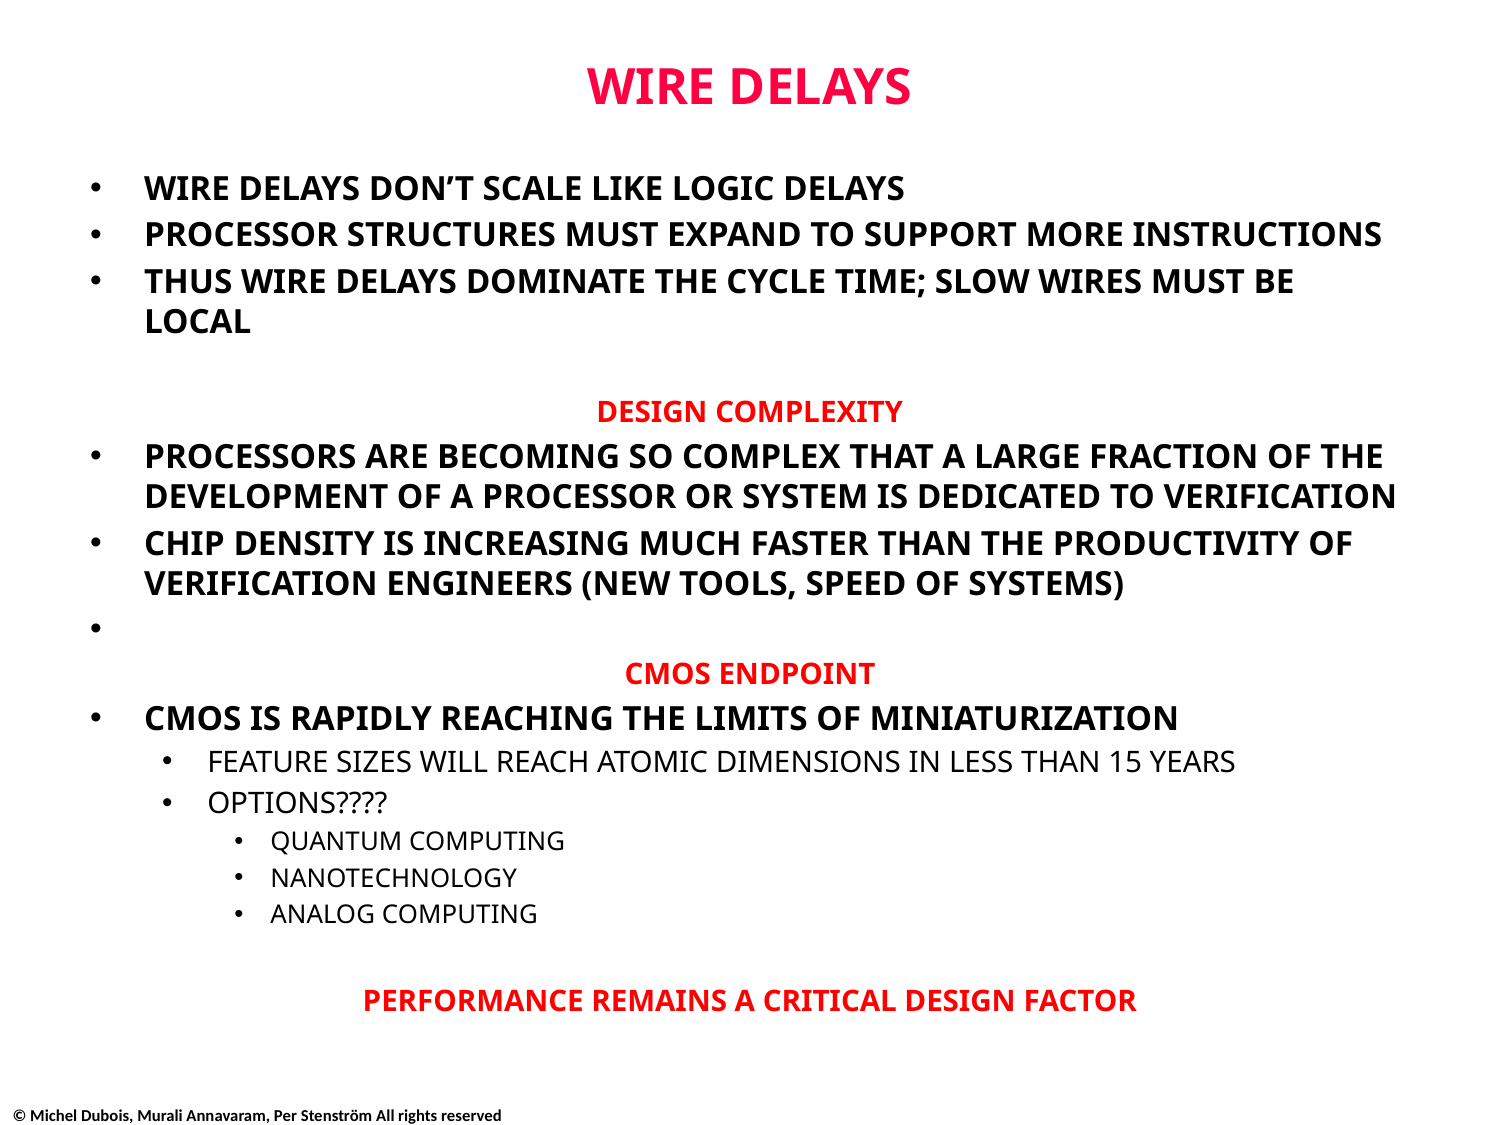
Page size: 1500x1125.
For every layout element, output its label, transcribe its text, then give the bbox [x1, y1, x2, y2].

list WIRE DELAYS DON’T SCALE LIKE LOGIC DELAYS PROCESSOR STRUCTURES MUST EXPAND TO SUPPORT MORE INSTRUCTIONS THUS WIRE DELAYS DOMINATE THE CYCLE TIME; SLOW WIRES MUST BE LOCAL DESIGN COMPLEXITY PROCESSORS ARE BECOMING SO COMPLEX THAT A LARGE FRACTION OF THE DEVELOPMENT OF A PROCESSOR OR SYSTEM IS DEDICATED TO VERIFICATION CHIP DENSITY IS INCREASING MUCH FASTER THAN THE PRODUCTIVITY OF VERIFICATION ENGINEERS (NEW TOOLS, SPEED OF SYSTEMS) CMOS ENDPOINT CMOS IS RAPIDLY REACHING THE LIMITS OF MINIATURIZATION FEATURE SIZES WILL REACH ATOMIC DIMENSIONS IN LESS THAN 15 YEARS OPTIONS???? QUANTUM COMPUTING NANOTECHNOLOGY ANALOG COMPUTING PERFORMANCE REMAINS A CRITICAL DESIGN FACTOR [74, 159, 1426, 1088]
title WIRE DELAYS [74, 9, 1426, 159]
